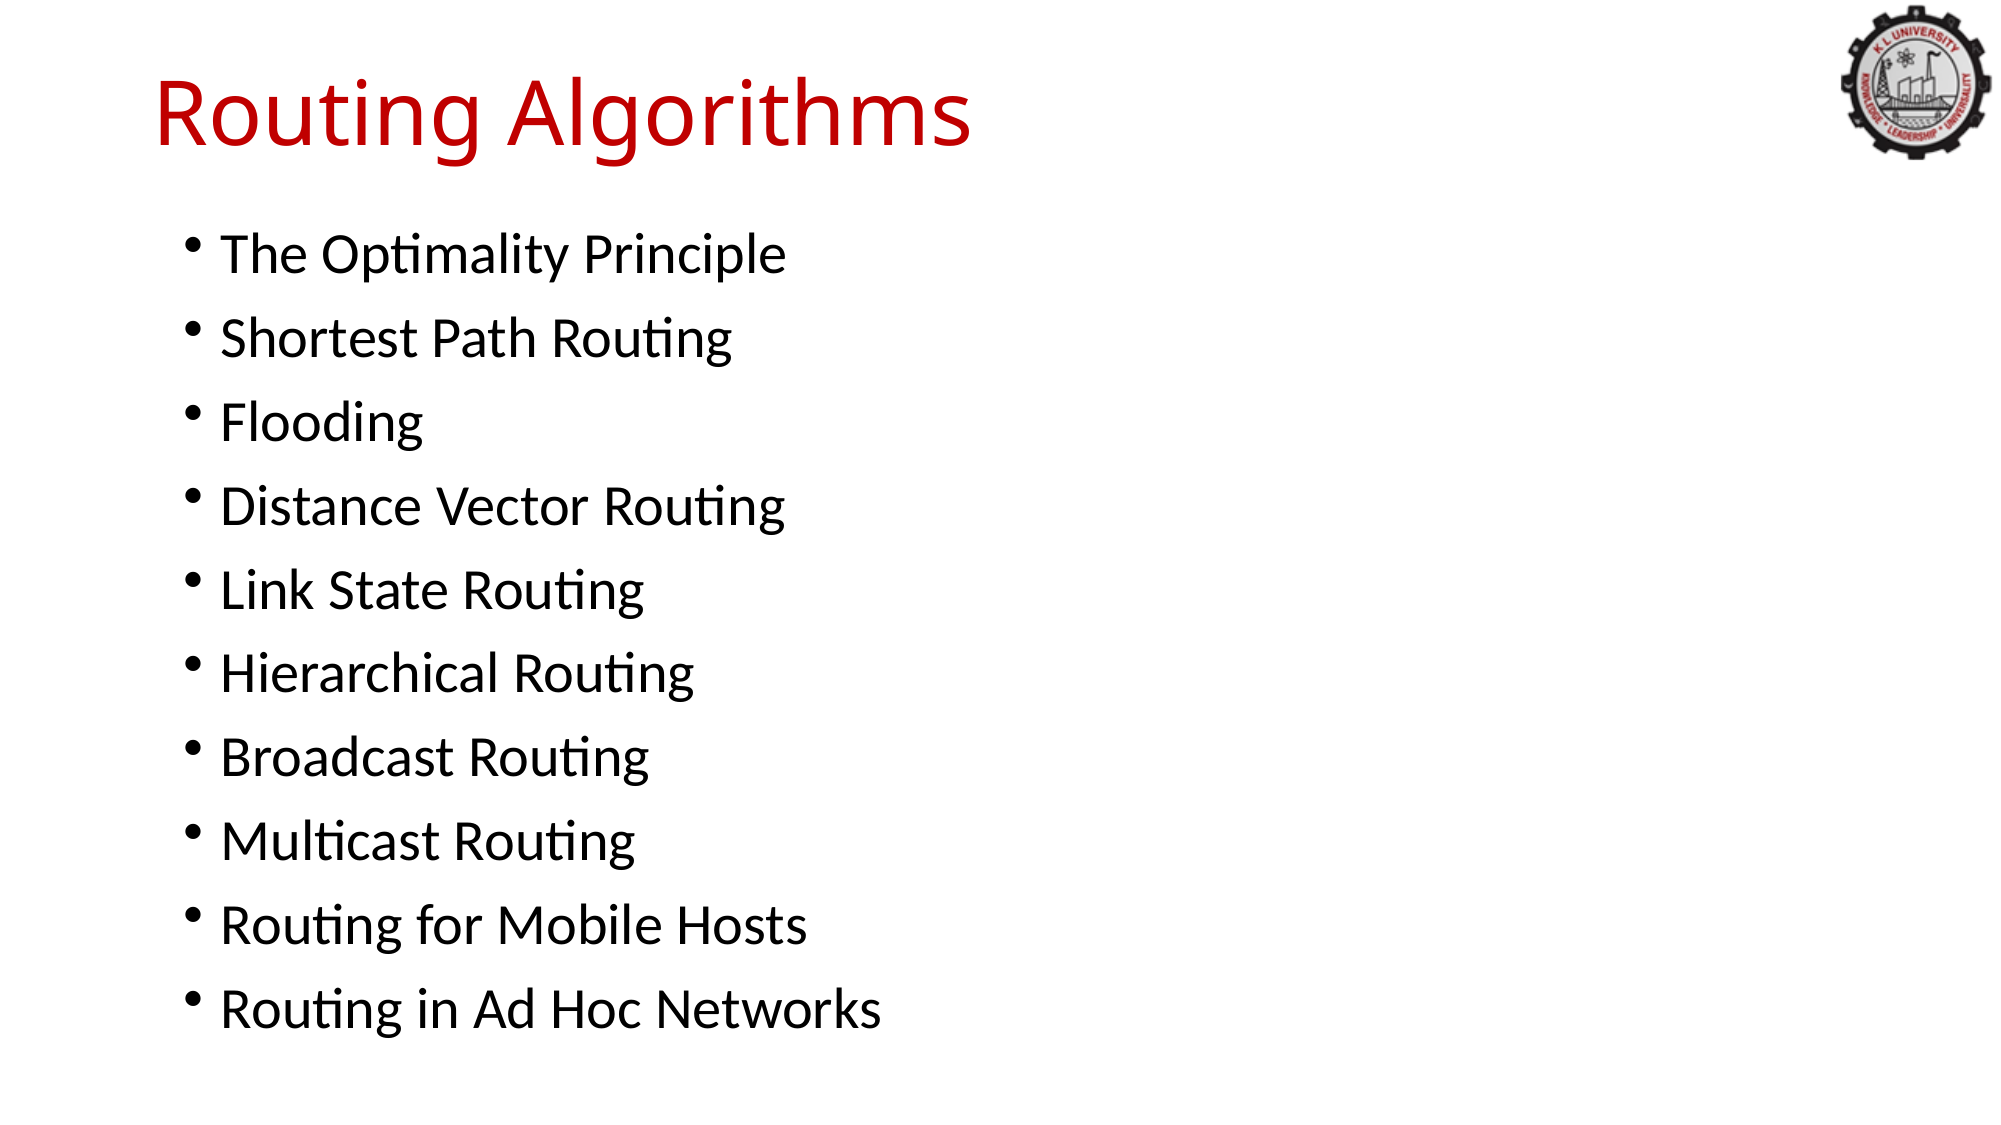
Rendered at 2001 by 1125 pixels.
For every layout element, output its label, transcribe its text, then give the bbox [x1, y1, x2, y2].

title Routing Algorithms [137, 59, 1863, 173]
picture [1827, 0, 2000, 173]
list The Optimality Principle Shortest Path Routing Flooding Distance Vector Routing Link State Routing Hierarchical Routing Broadcast Routing Multicast Routing Routing for Mobile Hosts Routing in Ad Hoc Networks [168, 216, 2000, 1075]
